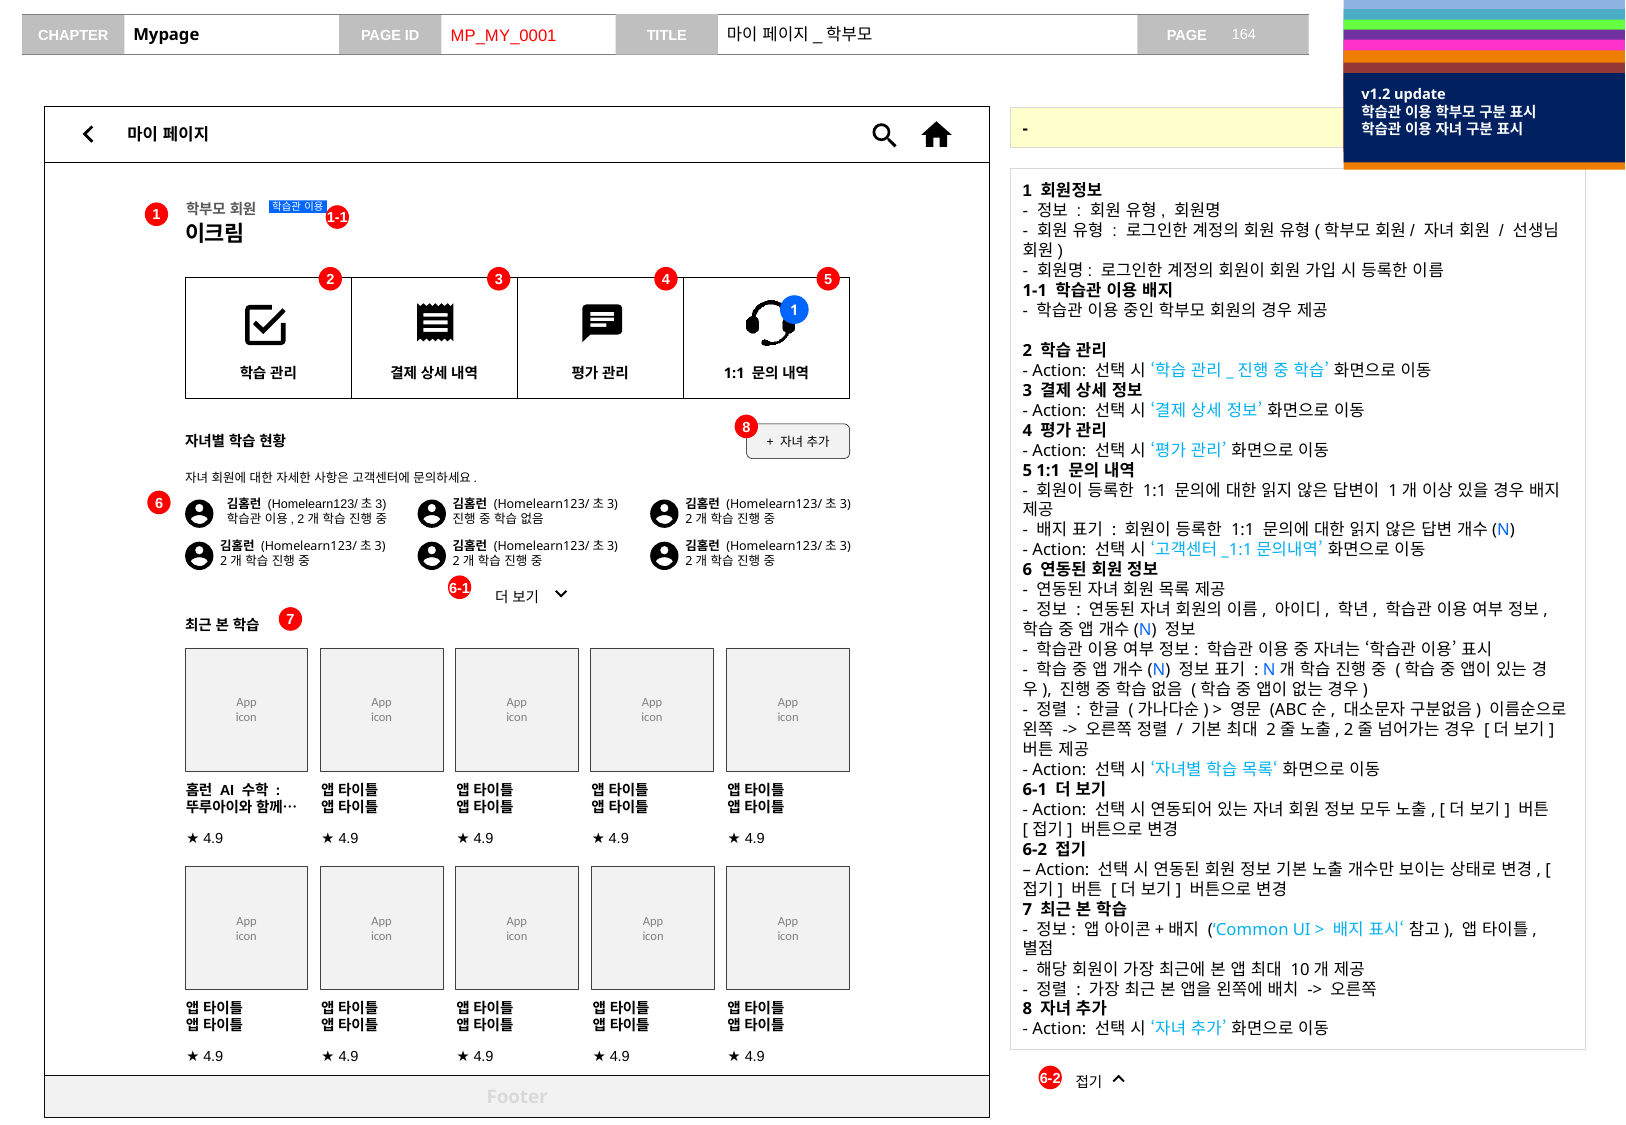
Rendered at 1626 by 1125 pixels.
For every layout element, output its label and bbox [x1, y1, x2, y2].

title [124, 16, 340, 53]
text_box [1010, 0, 1625, 1050]
list [717, 16, 1138, 53]
text_box [43, 104, 992, 1119]
list [441, 16, 616, 53]
text_box [1010, 1063, 1167, 1092]
